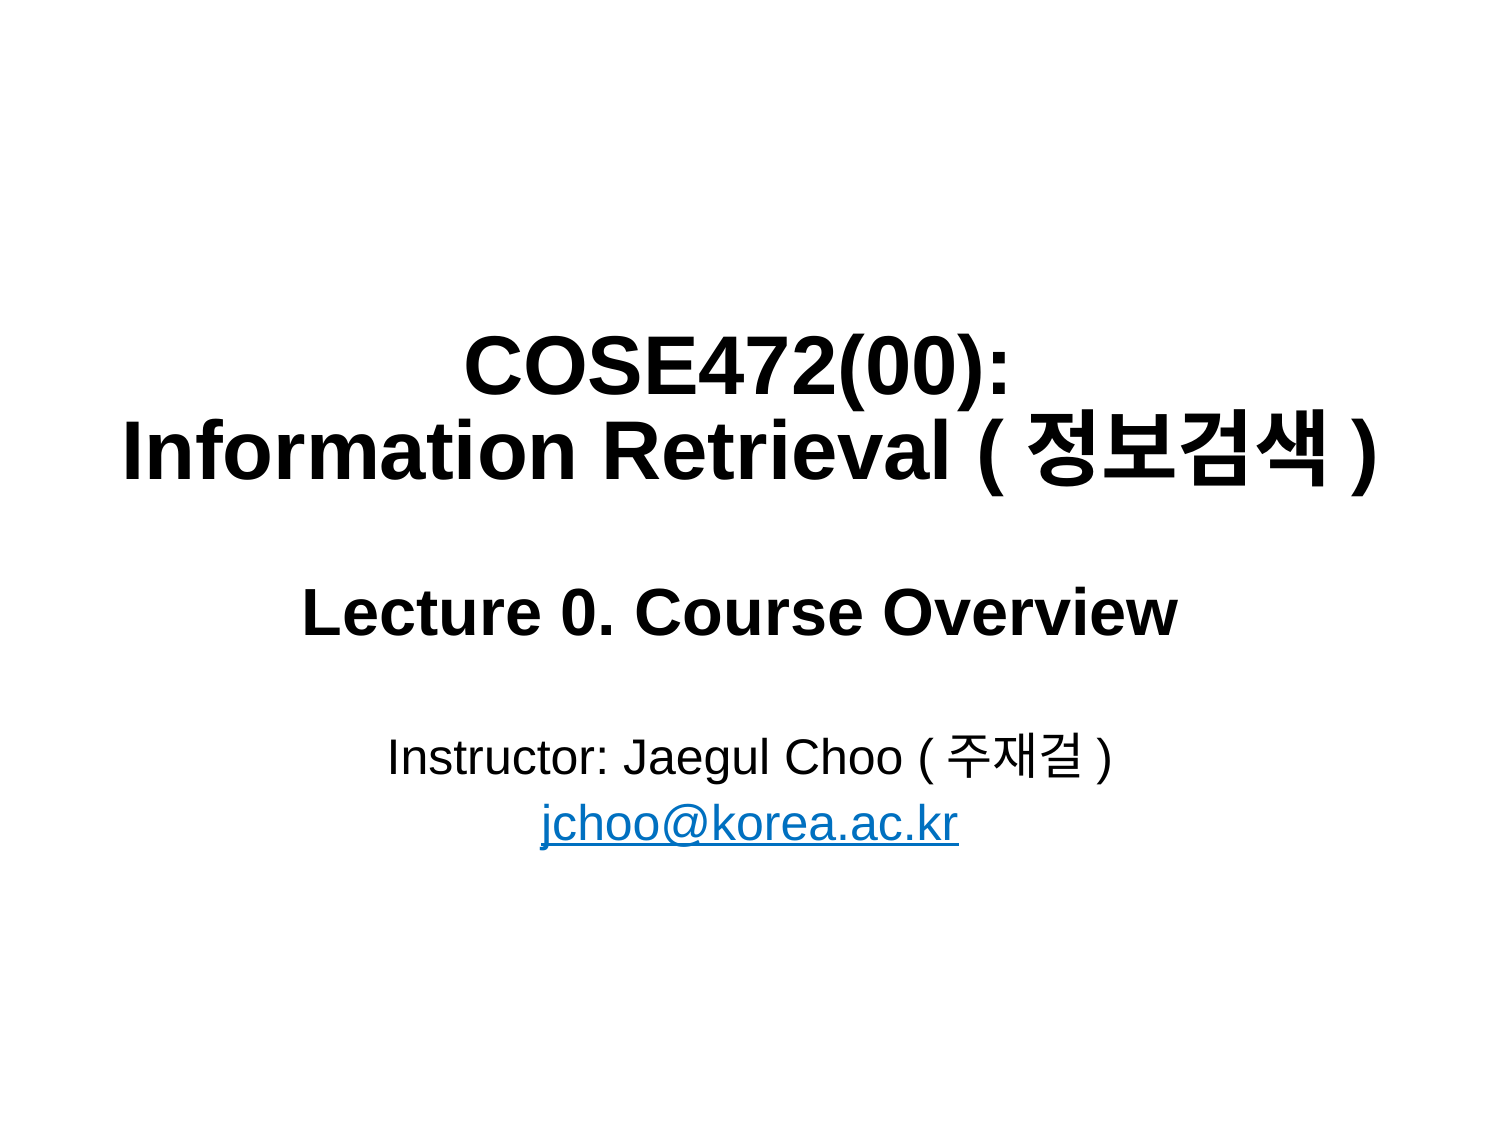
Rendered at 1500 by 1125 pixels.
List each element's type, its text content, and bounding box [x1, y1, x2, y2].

subtitle Instructor: Jaegul Choo (주재걸) jchoo@korea.ac.kr [225, 562, 1275, 850]
title COSE472(00): Information Retrieval (정보검색) Lecture 0. Course Overview [112, 249, 1388, 492]
